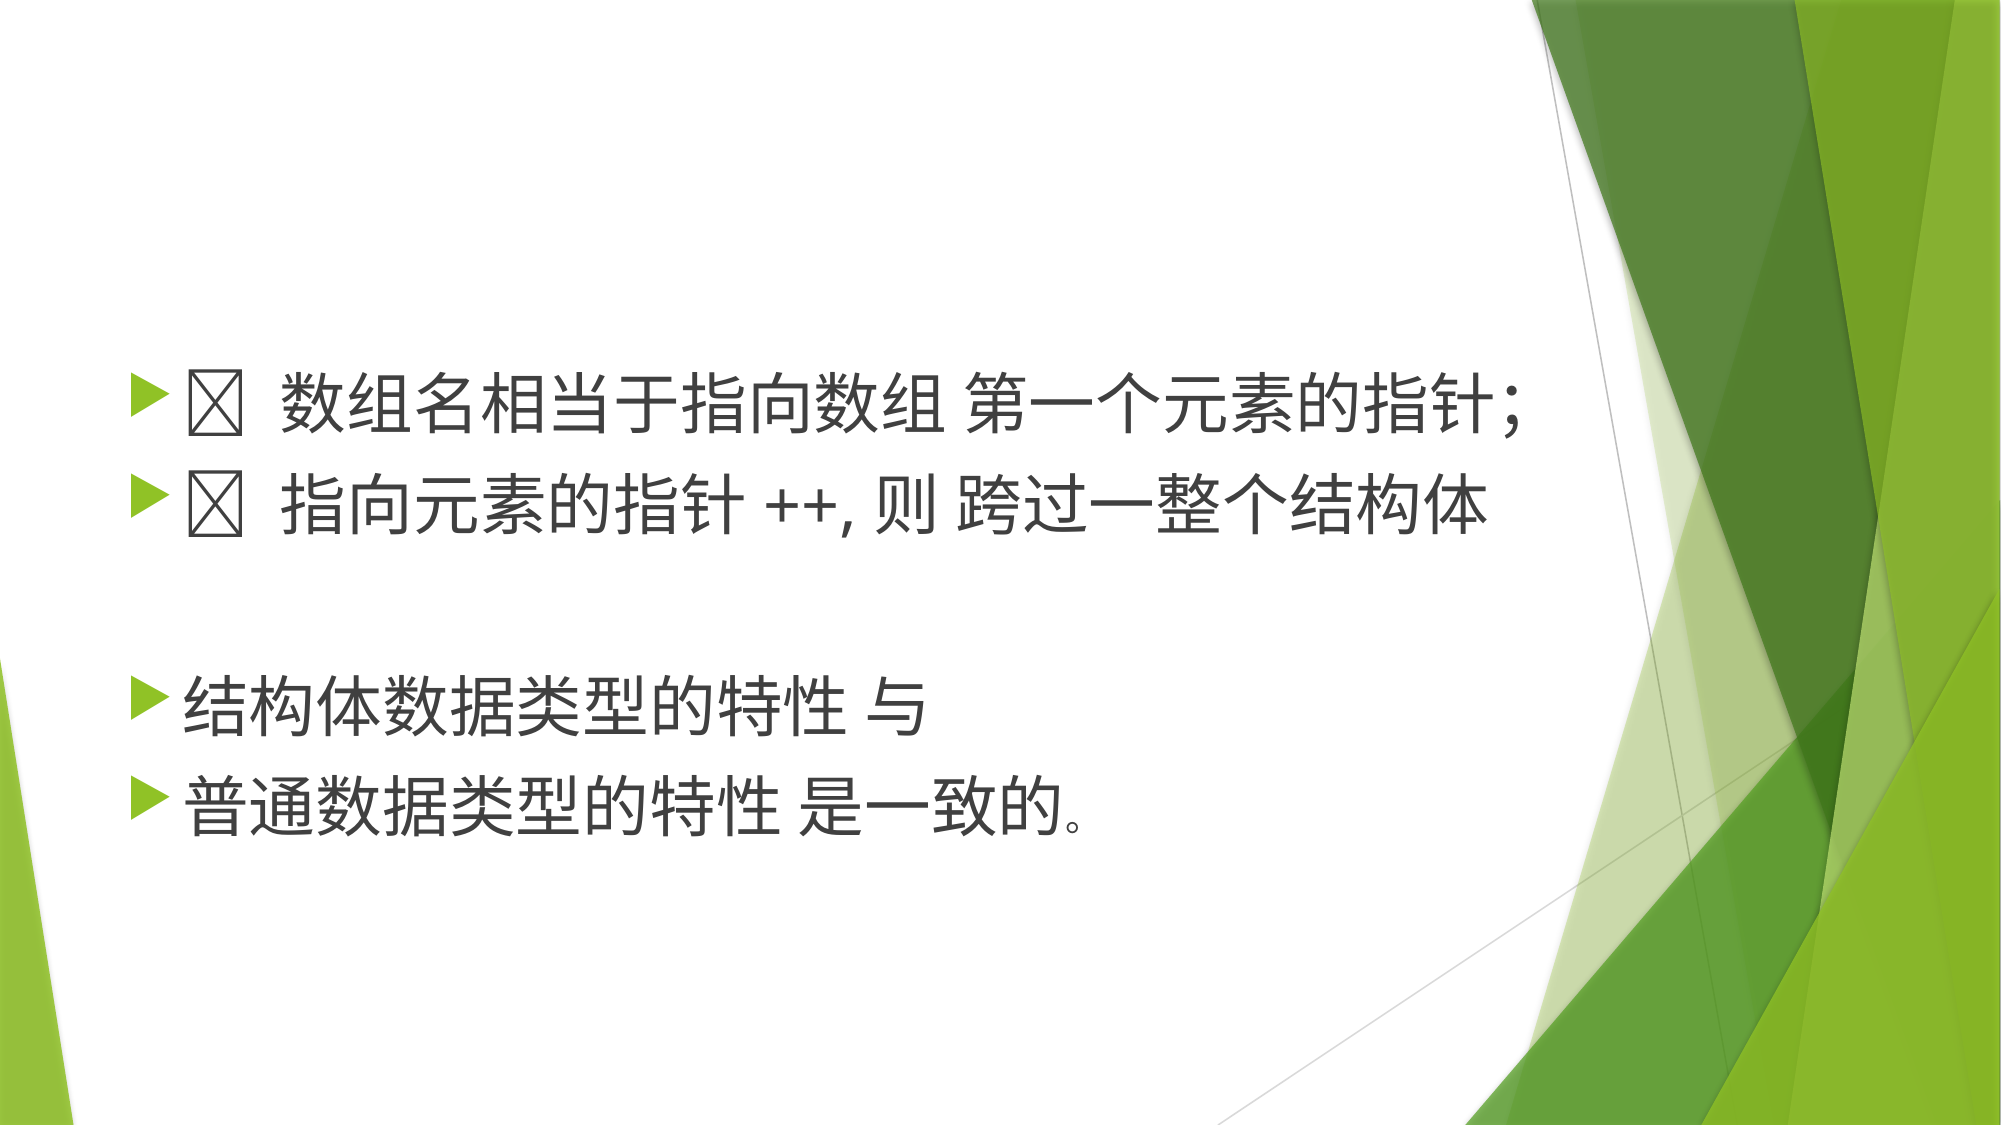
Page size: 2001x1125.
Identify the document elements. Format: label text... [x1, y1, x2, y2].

list  数组名相当于指向数组 第一个元素的指针；  指向元素的指针++,则 跨过一整个结构体 结构体数据类型的特性 与 普通数据类型的特性 是一致的。 [111, 354, 1522, 992]
